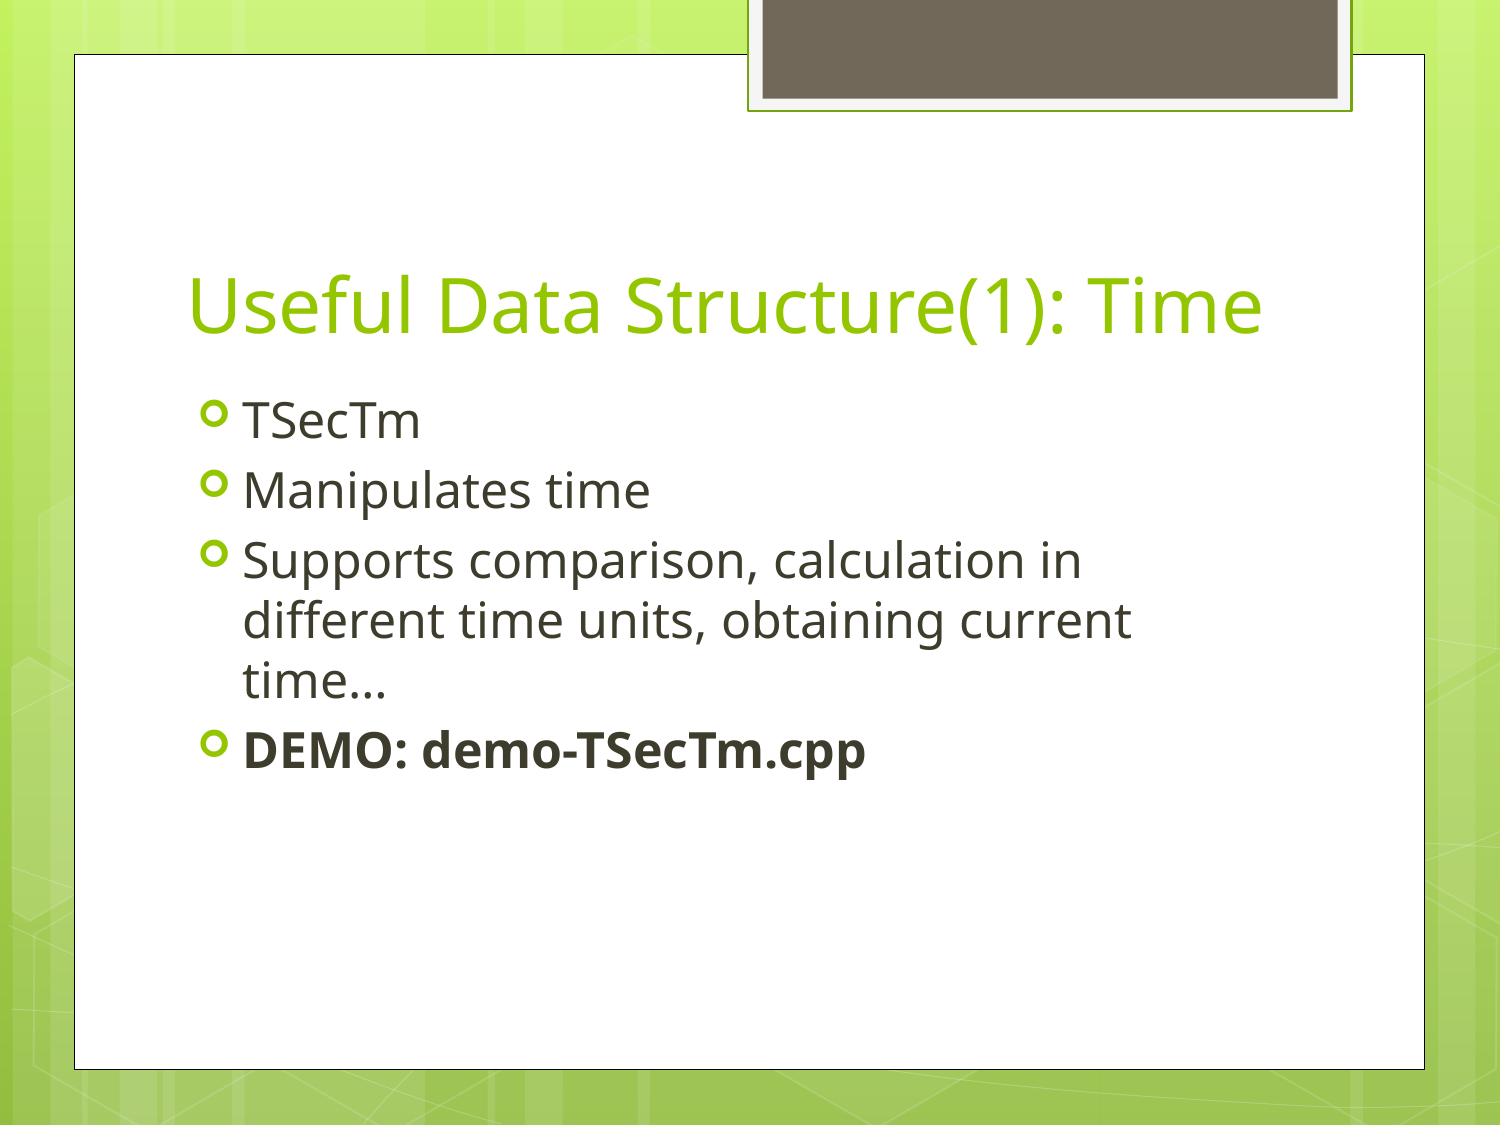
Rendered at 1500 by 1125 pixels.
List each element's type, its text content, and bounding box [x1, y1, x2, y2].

list TSecTm Manipulates time Supports comparison, calculation in different time units, obtaining current time… DEMO: demo-TSecTm.cpp [171, 381, 1283, 957]
title Useful Data Structure(1): Time [171, 168, 1324, 357]
